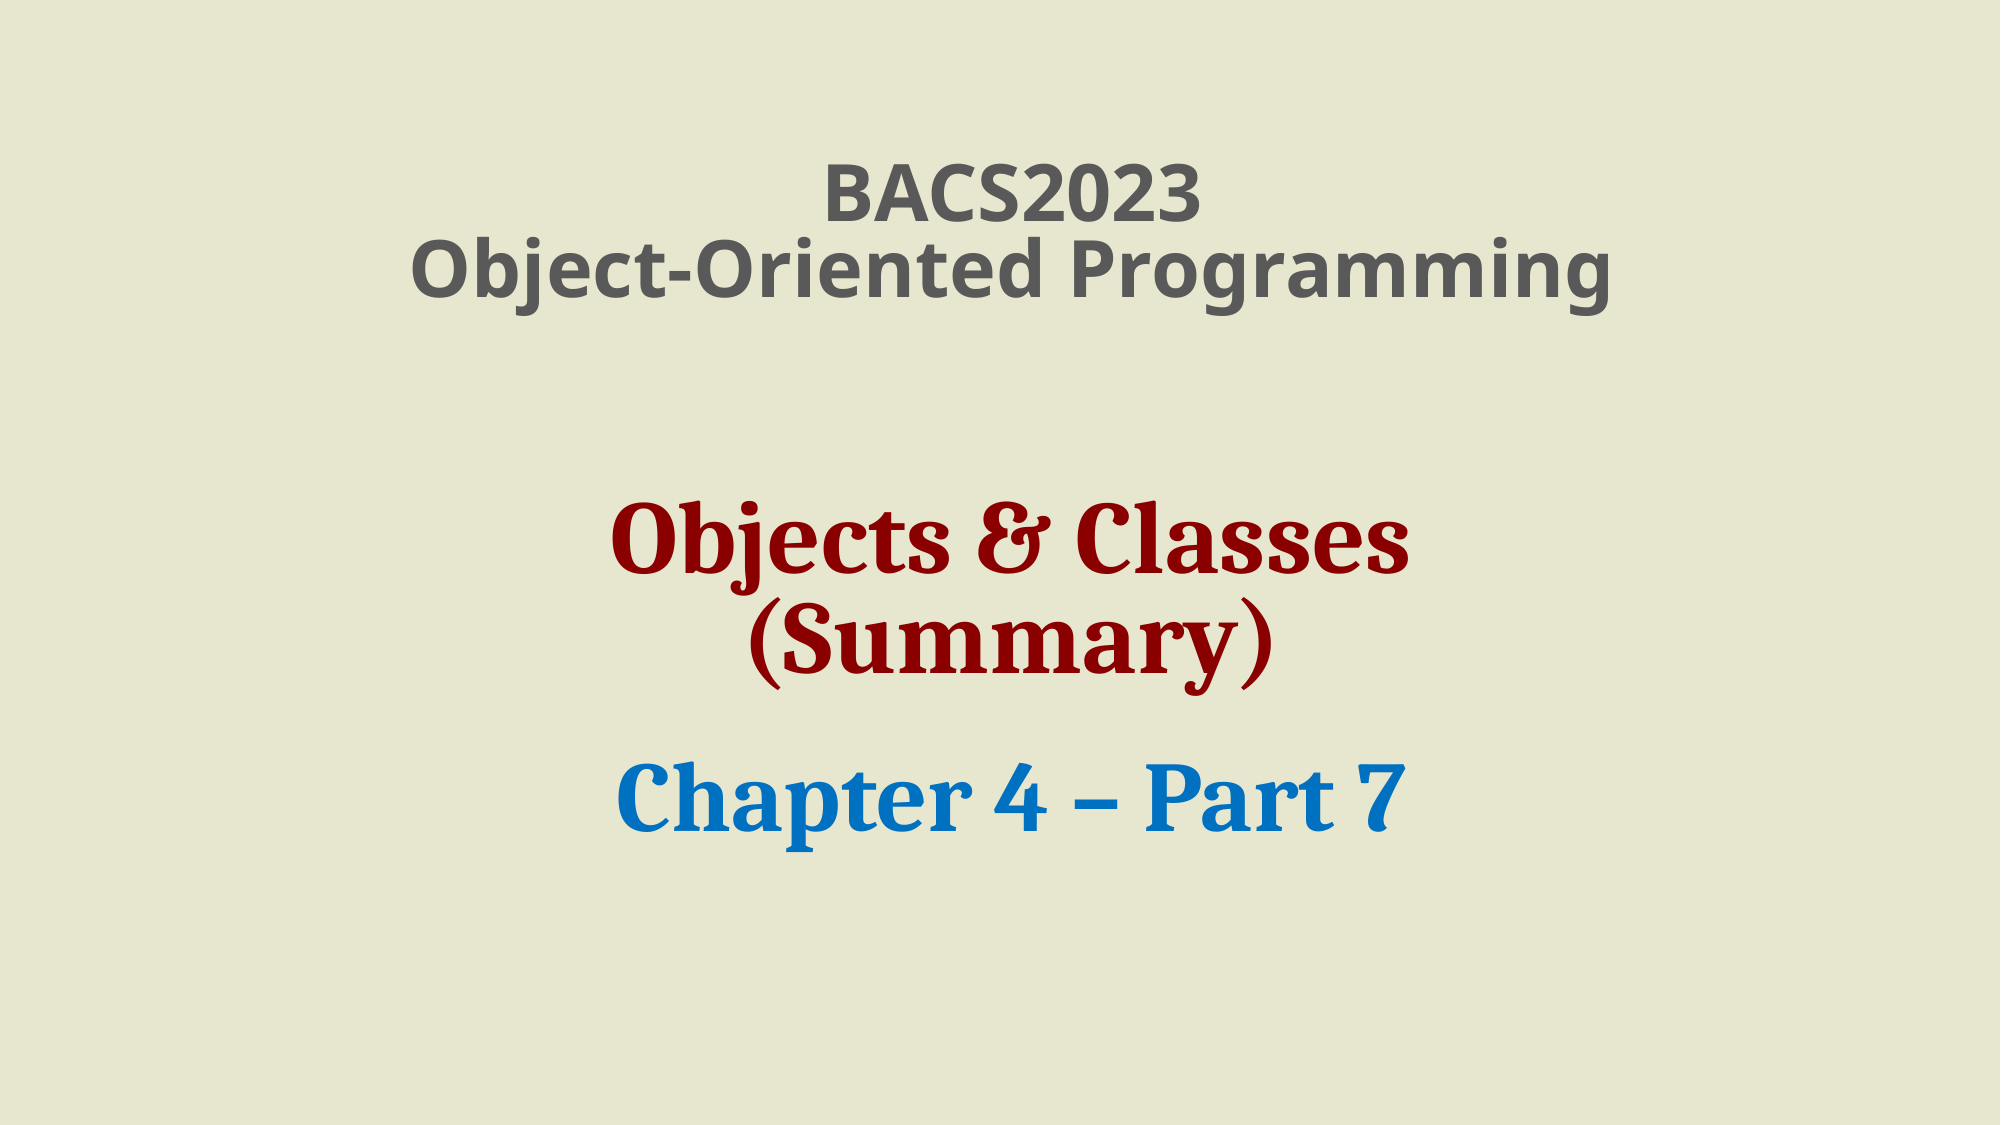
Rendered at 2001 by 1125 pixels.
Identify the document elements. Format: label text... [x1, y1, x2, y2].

text_box BACS2023 Object-Oriented Programming [81, 123, 1943, 321]
text_box Chapter 4 – Part 7 [391, 724, 1633, 841]
title Objects & Classes (Summary) [390, 451, 1633, 702]
